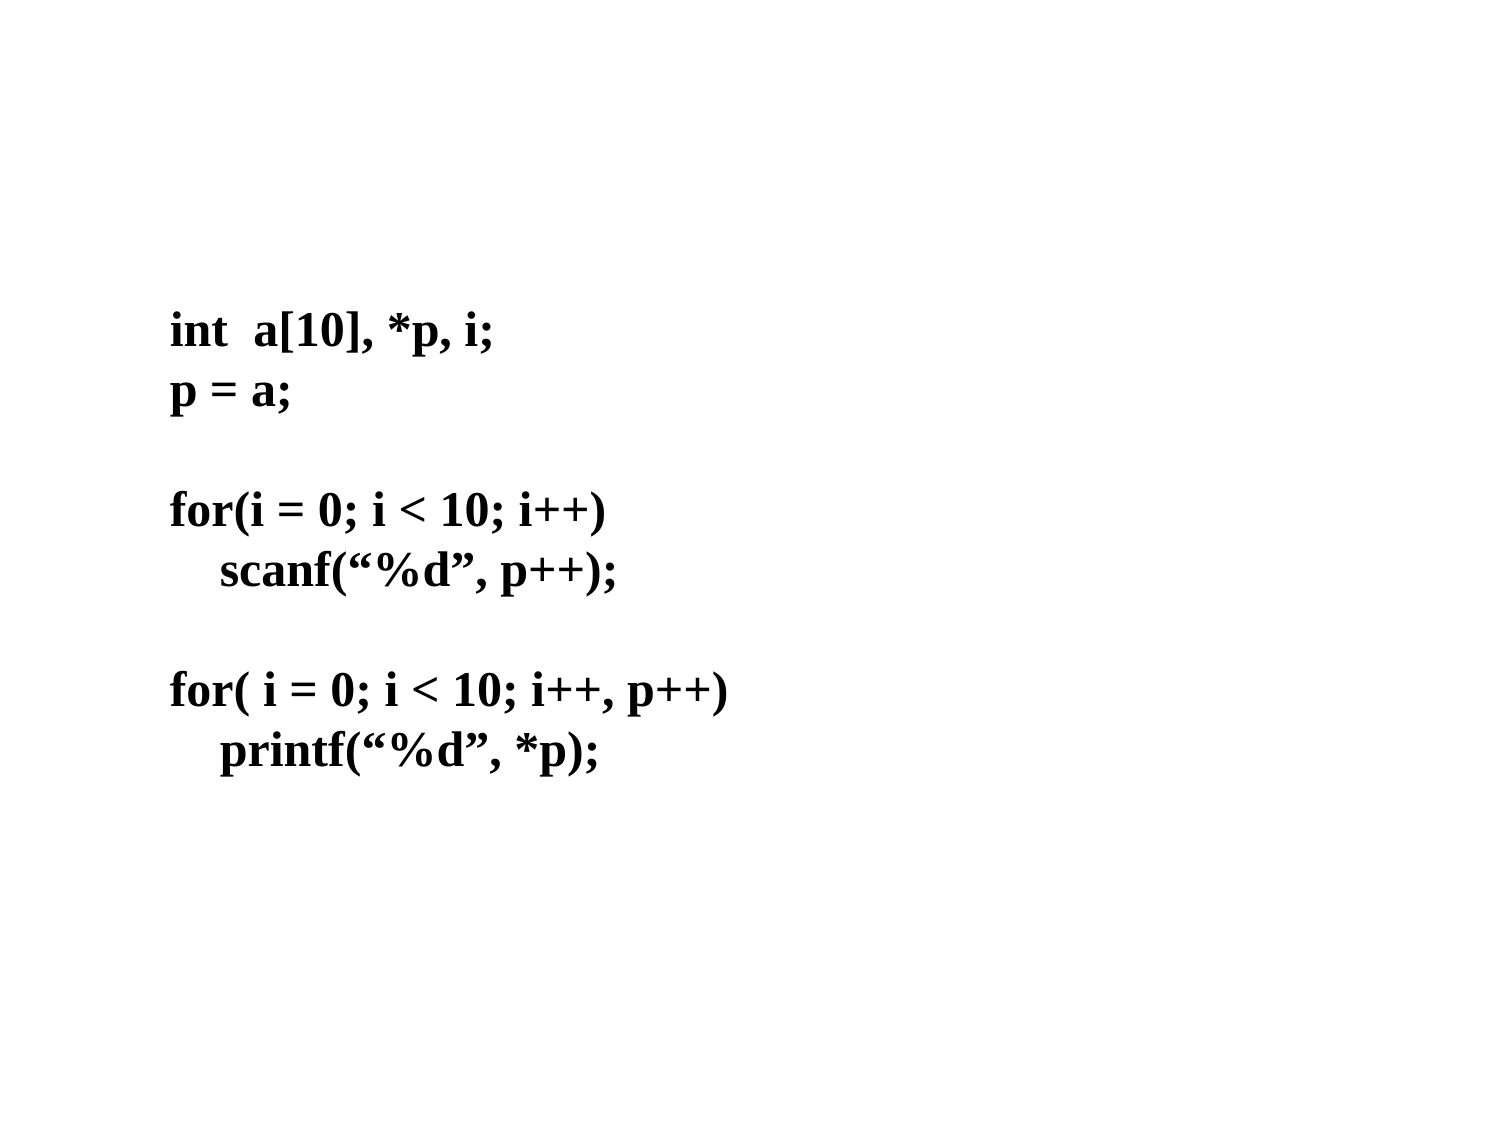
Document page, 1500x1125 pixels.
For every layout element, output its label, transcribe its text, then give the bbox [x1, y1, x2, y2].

text_box int a[10], *p, i; p = a; for(i = 0; i < 10; i++) scanf(“%d”, p++); for( i = 0; i < 10; i++, p++) printf(“%d”, *p); [154, 289, 1263, 844]
